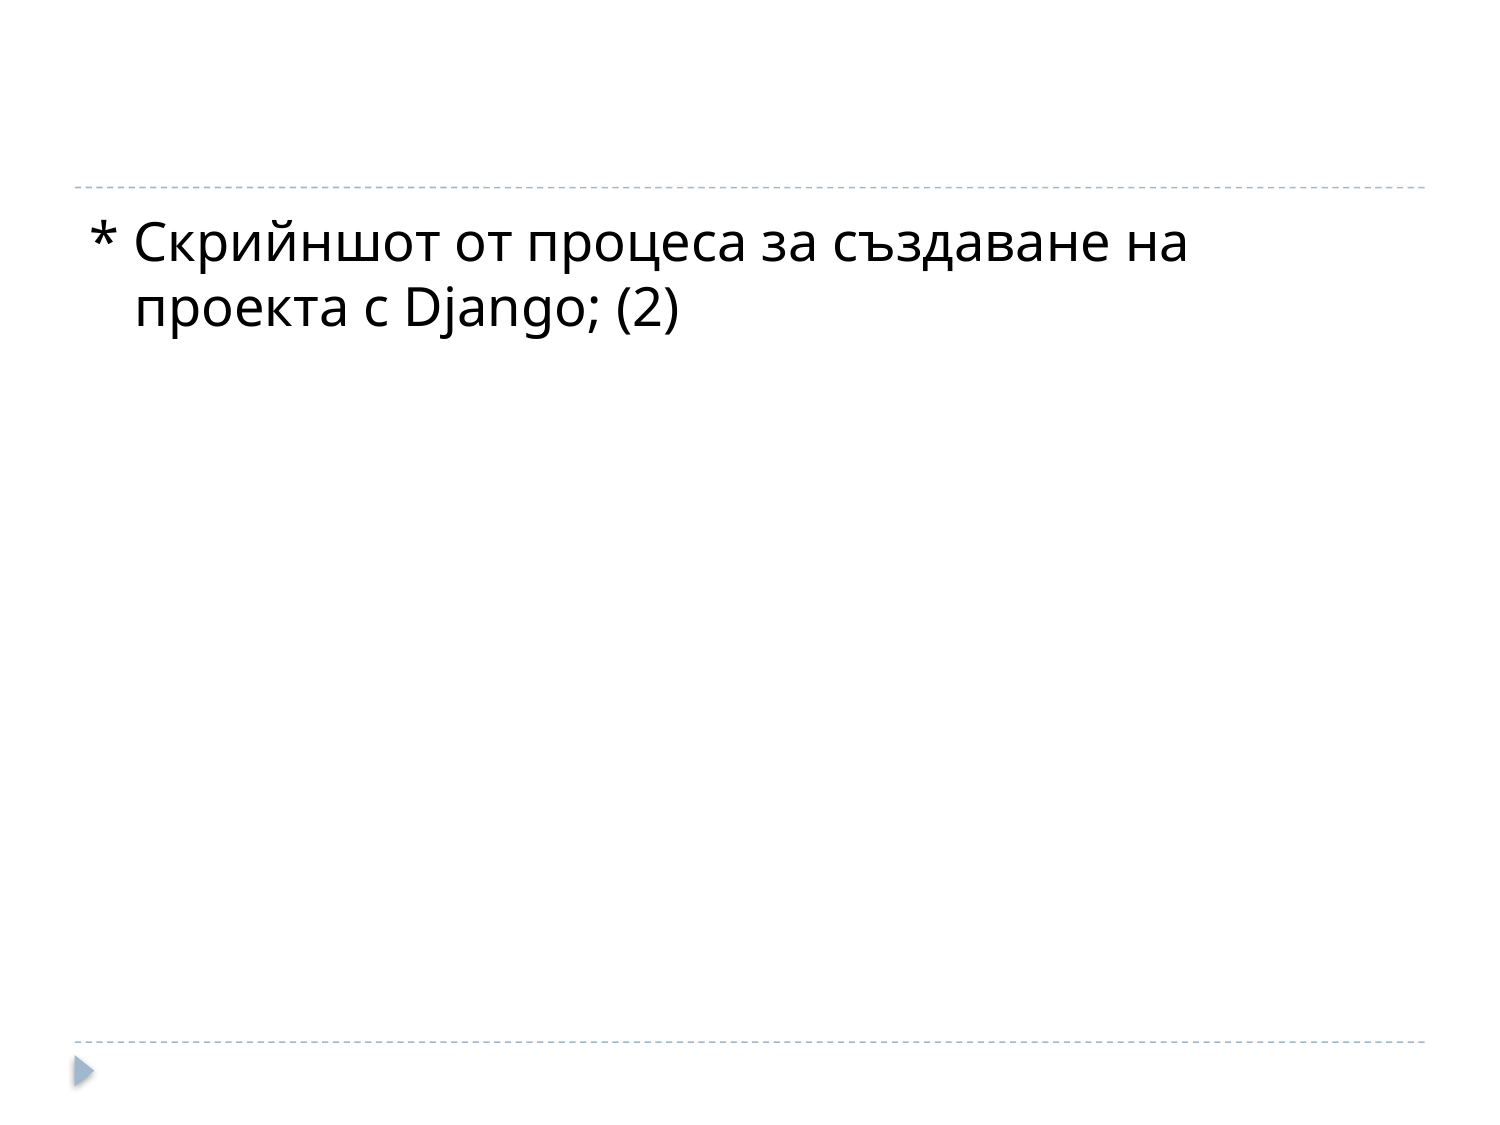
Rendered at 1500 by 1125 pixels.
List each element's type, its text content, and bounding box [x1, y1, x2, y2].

list * Скрийншот от процеса за създаване на проекта с Django; (2) [75, 200, 1425, 1010]
